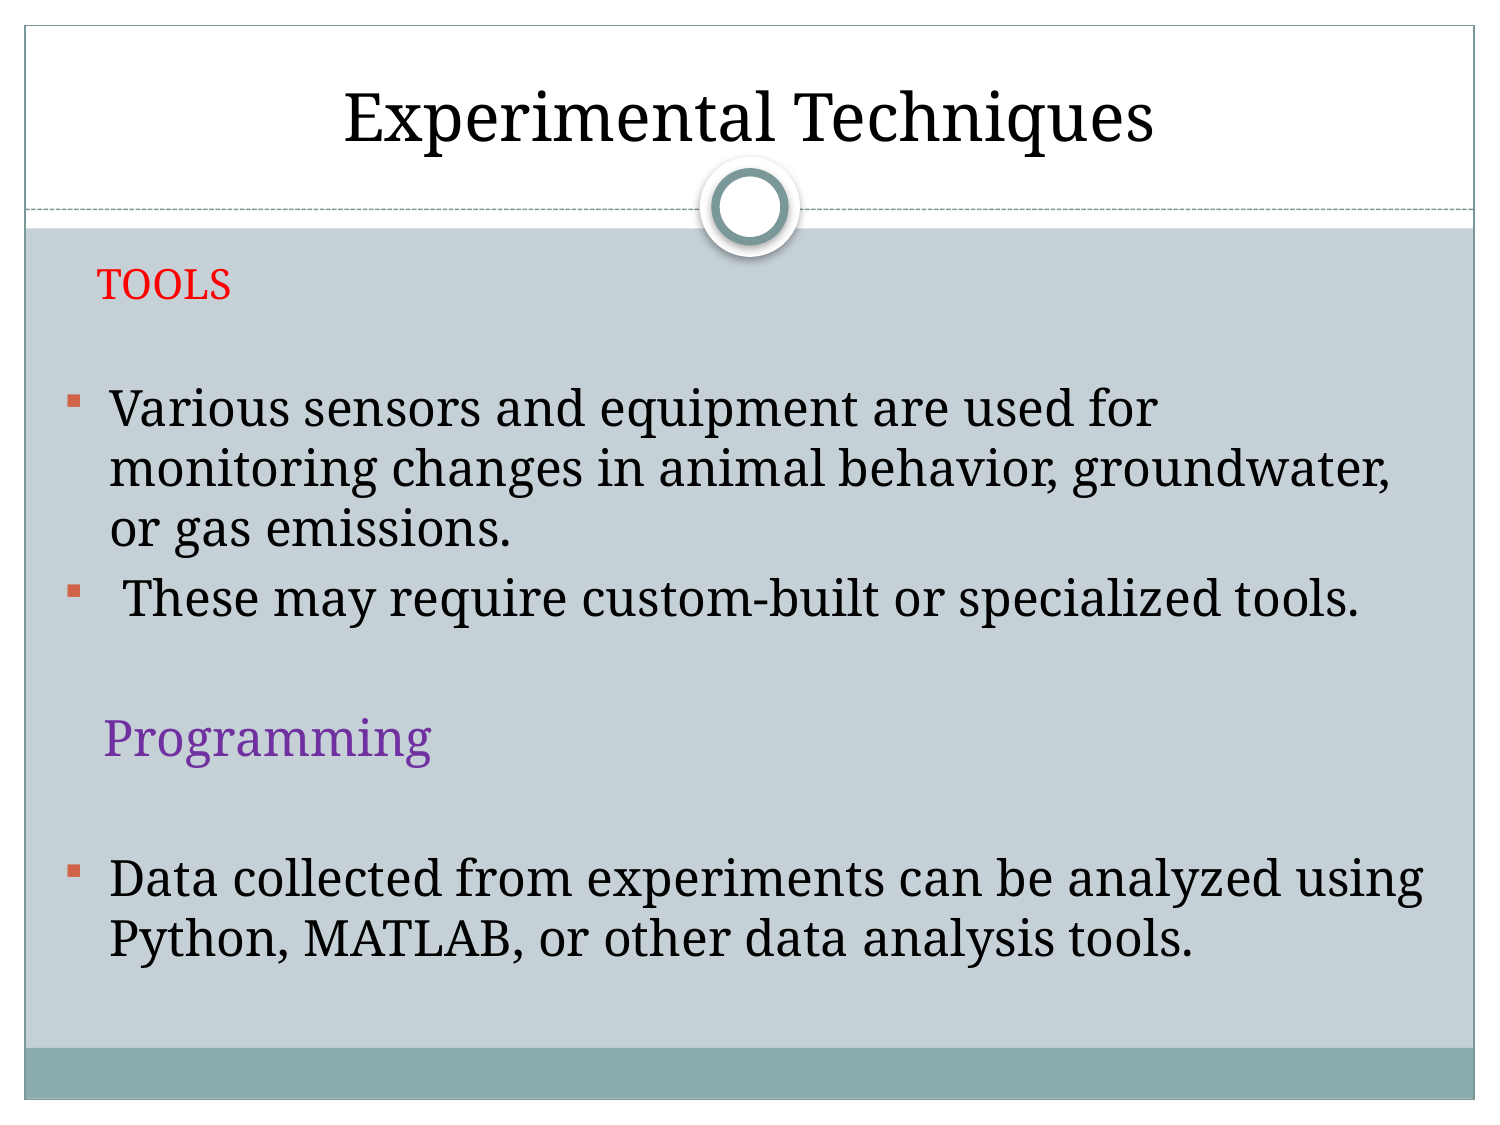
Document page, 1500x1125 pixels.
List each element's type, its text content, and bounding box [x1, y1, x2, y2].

list TOOLS Various sensors and equipment are used for monitoring changes in animal behavior, groundwater, or gas emissions. These may require custom-built or specialized tools. Programming Data collected from experiments can be analyzed using Python, MATLAB, or other data analysis tools. [49, 250, 1445, 1001]
title Experimental Techniques [49, 37, 1450, 162]
